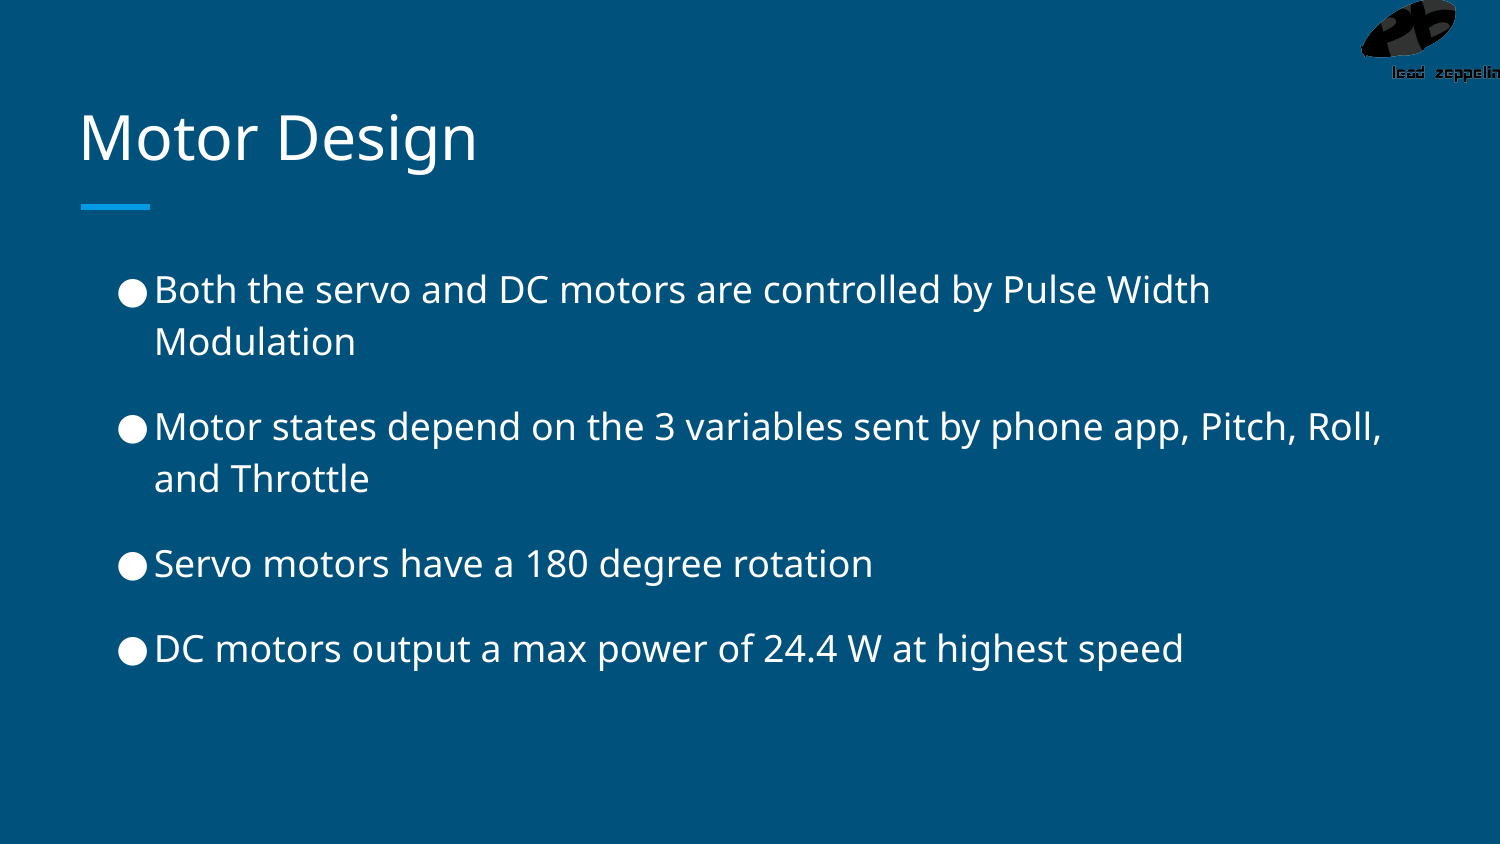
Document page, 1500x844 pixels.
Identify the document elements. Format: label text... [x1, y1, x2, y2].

picture [1493, 70, 1500, 78]
list Both the servo and DC motors are controlled by Pulse Width Modulation Motor states depend on the 3 variables sent by phone app, Pitch, Roll, and Throttle Servo motors have a 180 degree rotation DC motors output a max power of 24.4 W at highest speed [63, 244, 1437, 750]
picture [1436, 70, 1452, 78]
picture [1362, 0, 1455, 57]
title Motor Design [63, 75, 1437, 188]
picture [1393, 66, 1404, 78]
picture [1407, 70, 1414, 78]
picture [1417, 66, 1424, 78]
picture [1455, 70, 1481, 82]
